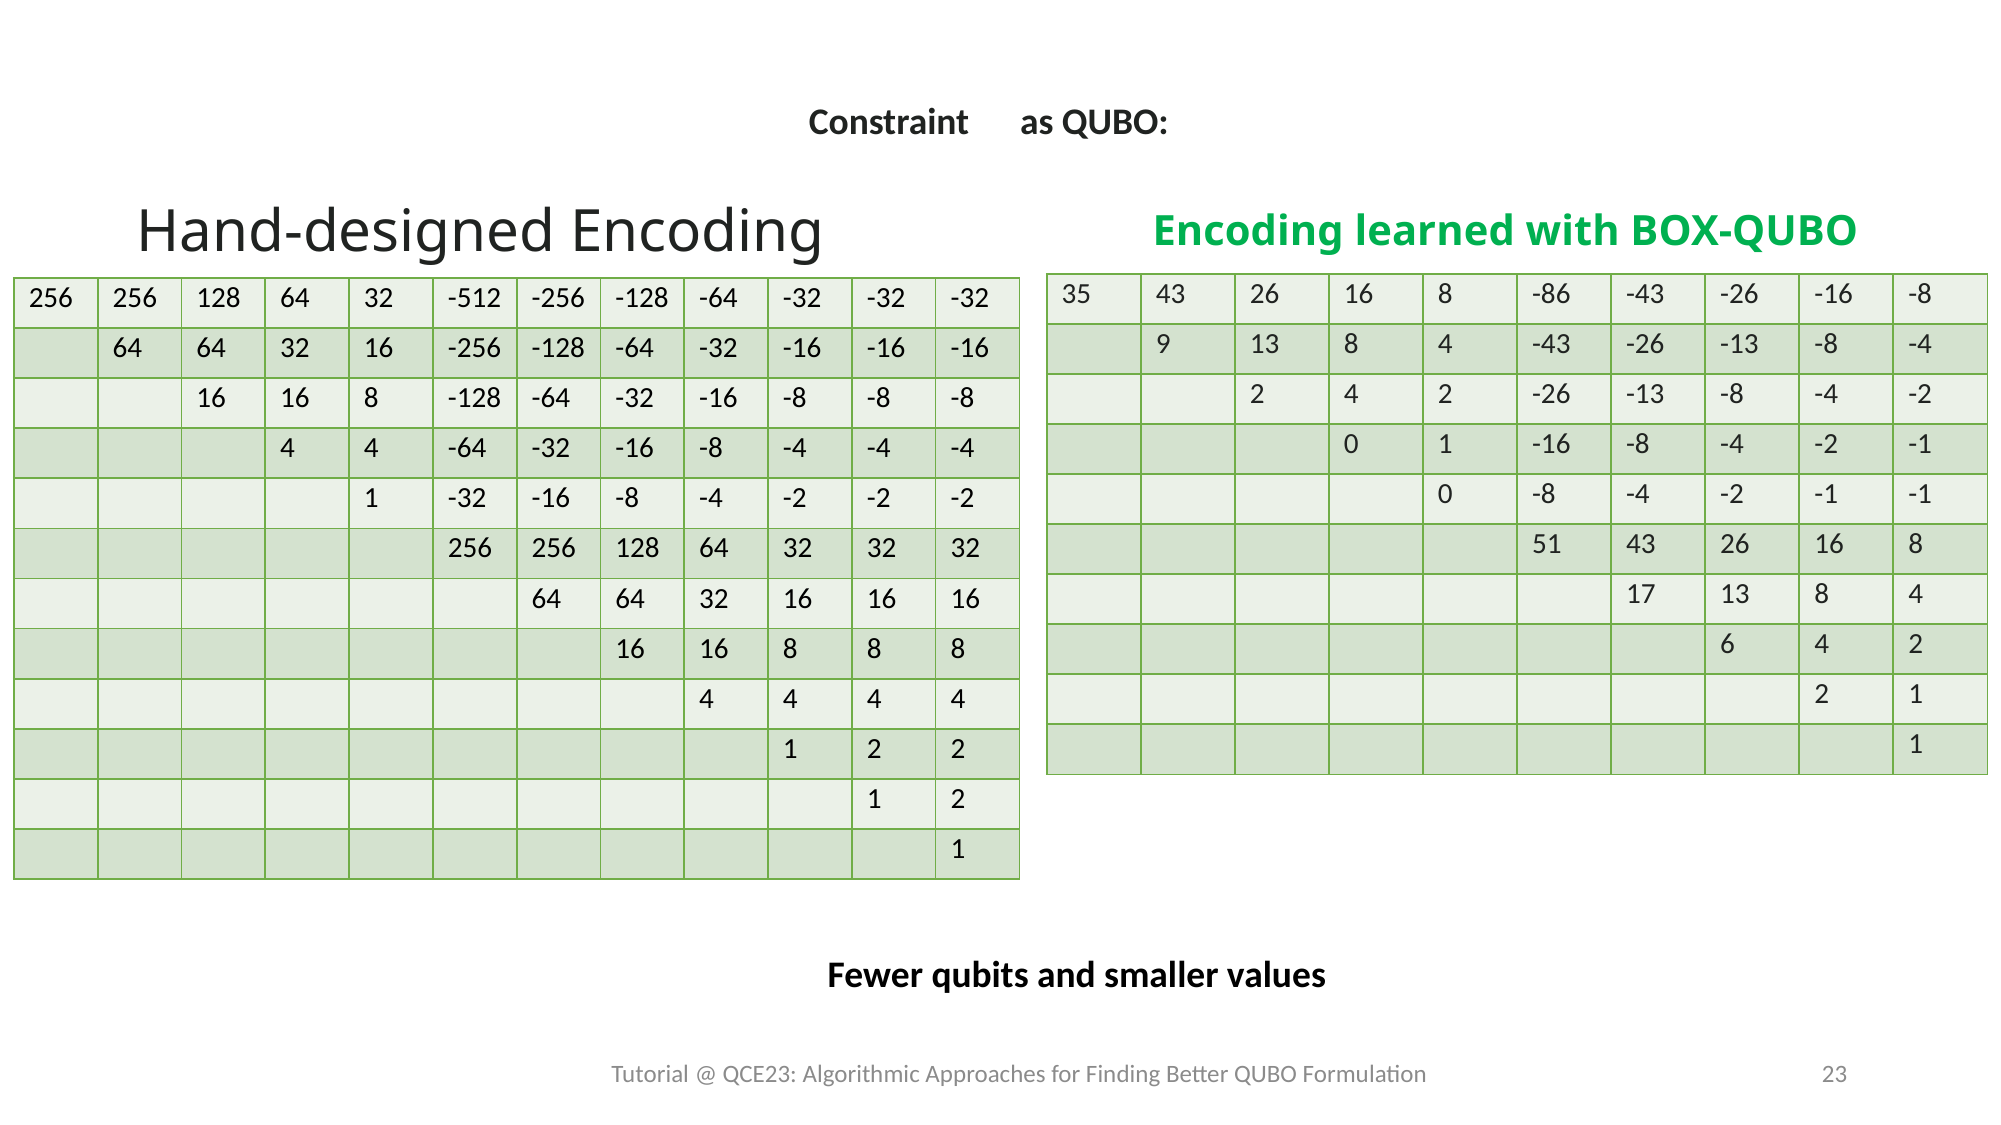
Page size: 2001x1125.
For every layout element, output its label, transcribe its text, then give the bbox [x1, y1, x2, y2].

table_cell [99, 730, 181, 778]
table_header 32 [350, 279, 432, 327]
table_cell 0 [1330, 425, 1422, 473]
table_cell -2 [1800, 425, 1892, 473]
table_cell 16 [936, 579, 1019, 628]
table_header 8 [1424, 275, 1516, 323]
table_cell -32 [518, 429, 600, 477]
table_cell 4 [1330, 375, 1422, 423]
table_cell -64 [601, 329, 683, 377]
table_cell -1 [1800, 475, 1892, 523]
table_cell [769, 830, 851, 878]
table_header -26 [1706, 275, 1798, 323]
table_cell 2 [1800, 675, 1892, 723]
table_cell [1236, 575, 1328, 623]
table_cell [1330, 575, 1422, 623]
table_cell -26 [1612, 325, 1704, 373]
table_cell [99, 429, 181, 477]
table_cell [1612, 675, 1704, 723]
table_cell 1 [1894, 675, 1987, 723]
table_cell -13 [1706, 325, 1798, 373]
table_cell [182, 680, 264, 728]
table_cell 16 [769, 579, 851, 628]
slide_number 23 [1492, 1042, 1863, 1103]
table_cell -16 [1518, 425, 1610, 473]
table_cell -2 [1706, 475, 1798, 523]
table_cell [15, 479, 97, 528]
table_cell [769, 780, 851, 828]
table_cell [350, 579, 432, 628]
table_cell 64 [685, 529, 767, 578]
table_cell -8 [853, 379, 935, 427]
table_cell 8 [1800, 575, 1892, 623]
table_cell [182, 780, 264, 828]
table_cell [1142, 575, 1234, 623]
table_header -32 [769, 279, 851, 327]
table_cell [518, 629, 600, 678]
table_cell [1142, 725, 1234, 774]
text_box Fewer qubits and smaller values [813, 942, 1358, 1002]
text_box Hand-designed Encoding [121, 185, 840, 271]
table_cell 1 [350, 479, 432, 528]
table_cell [1330, 675, 1422, 723]
table_cell -8 [1518, 475, 1610, 523]
table_cell 64 [182, 329, 264, 377]
table_cell [1142, 625, 1234, 673]
table_header -32 [936, 279, 1019, 327]
table_cell -1 [1894, 475, 1987, 523]
table_cell -8 [769, 379, 851, 427]
table_cell -2 [936, 479, 1019, 528]
table_cell 4 [685, 680, 767, 728]
table_cell [1706, 675, 1798, 723]
table_cell -26 [1518, 375, 1610, 423]
table_header -256 [518, 279, 600, 327]
table_cell 26 [1706, 525, 1798, 573]
table_cell 8 [936, 629, 1019, 678]
table_cell 43 [1612, 525, 1704, 573]
table_cell 8 [1894, 525, 1987, 573]
table_cell [15, 429, 97, 477]
table_cell [266, 629, 348, 678]
table_cell 32 [769, 529, 851, 578]
table_cell 17 [1612, 575, 1704, 623]
table_cell [685, 780, 767, 828]
table_cell [1048, 725, 1140, 774]
table_cell 8 [350, 379, 432, 427]
table_cell [15, 680, 97, 728]
table_cell [1142, 475, 1234, 523]
table_cell -2 [1894, 375, 1987, 423]
table_cell [350, 830, 432, 878]
table_cell [1048, 625, 1140, 673]
table_cell [434, 629, 516, 678]
table_cell [182, 479, 264, 528]
table_cell 16 [182, 379, 264, 427]
table_cell 2 [936, 780, 1019, 828]
table_cell [99, 629, 181, 678]
table_cell [182, 529, 264, 578]
table_cell [434, 780, 516, 828]
table_cell [601, 730, 683, 778]
table_cell [1612, 625, 1704, 673]
table_cell [434, 680, 516, 728]
table_cell 13 [1706, 575, 1798, 623]
table_cell -64 [518, 379, 600, 427]
table_cell [15, 529, 97, 578]
table_cell 4 [350, 429, 432, 477]
table_cell -32 [685, 329, 767, 377]
table_cell [15, 730, 97, 778]
table_cell 2 [1424, 375, 1516, 423]
table_cell [434, 579, 516, 628]
table_header -8 [1894, 275, 1987, 323]
table_cell [1142, 375, 1234, 423]
footer Tutorial @ QCE23: Algorithmic Approaches for Finding Better QUBO Formulation [548, 1042, 1492, 1103]
table_cell [182, 579, 264, 628]
table_cell [15, 579, 97, 628]
table_header -16 [1800, 275, 1892, 323]
table_cell [1236, 475, 1328, 523]
table_cell 16 [685, 629, 767, 678]
table_cell [1424, 525, 1516, 573]
table_cell 64 [601, 579, 683, 628]
table_cell [182, 629, 264, 678]
table_cell [1048, 325, 1140, 373]
table_cell [601, 830, 683, 878]
table_cell -2 [769, 479, 851, 528]
table_cell 8 [1330, 325, 1422, 373]
table_cell 1 [769, 730, 851, 778]
table_cell -1 [1894, 425, 1987, 473]
table_cell -4 [936, 429, 1019, 477]
table_cell [1518, 625, 1610, 673]
table_cell [1706, 725, 1798, 774]
table_cell [182, 830, 264, 878]
table_cell [99, 579, 181, 628]
table_cell [1424, 725, 1516, 774]
table_cell -16 [685, 379, 767, 427]
table_cell -32 [434, 479, 516, 528]
table_cell [15, 830, 97, 878]
table_cell [266, 479, 348, 528]
table_cell [518, 680, 600, 728]
table_cell [350, 780, 432, 828]
table_cell 8 [769, 629, 851, 678]
table_cell [1518, 575, 1610, 623]
table_cell [99, 529, 181, 578]
table_cell [1424, 625, 1516, 673]
table_cell 8 [853, 629, 935, 678]
table_header 26 [1236, 275, 1328, 323]
table_cell -16 [853, 329, 935, 377]
table_cell [1424, 575, 1516, 623]
table_cell 2 [936, 730, 1019, 778]
table_cell 4 [769, 680, 851, 728]
table_cell 16 [1800, 525, 1892, 573]
table_header 16 [1330, 275, 1422, 323]
table_cell 2 [1894, 625, 1987, 673]
table_header -43 [1612, 275, 1704, 323]
table_cell [266, 579, 348, 628]
table_cell [685, 730, 767, 778]
table_cell [99, 780, 181, 828]
table_cell 16 [266, 379, 348, 427]
table_cell -8 [1706, 375, 1798, 423]
table_cell [266, 529, 348, 578]
table_cell 0 [1424, 475, 1516, 523]
table_cell [1330, 625, 1422, 673]
table_cell [434, 730, 516, 778]
table_cell [601, 780, 683, 828]
table_cell [1330, 475, 1422, 523]
table_cell [182, 429, 264, 477]
table_cell -4 [685, 479, 767, 528]
table_cell -128 [434, 379, 516, 427]
table_header 64 [266, 279, 348, 327]
table_cell [266, 680, 348, 728]
table_cell [685, 830, 767, 878]
table_cell 4 [1424, 325, 1516, 373]
table_cell [266, 780, 348, 828]
table_cell 128 [601, 529, 683, 578]
table_cell -4 [1706, 425, 1798, 473]
table_header -128 [601, 279, 683, 327]
table_cell [1518, 675, 1610, 723]
table_cell 64 [518, 579, 600, 628]
table_header -86 [1518, 275, 1610, 323]
table_cell [1048, 425, 1140, 473]
table_cell -256 [434, 329, 516, 377]
table_cell [1800, 725, 1892, 774]
table_cell 1 [1424, 425, 1516, 473]
table_cell [99, 680, 181, 728]
table_cell -4 [853, 429, 935, 477]
table_cell [518, 780, 600, 828]
table_cell 32 [936, 529, 1019, 578]
table_cell [1236, 675, 1328, 723]
table_cell -32 [601, 379, 683, 427]
table_cell -16 [936, 329, 1019, 377]
table_cell -4 [1800, 375, 1892, 423]
table_header 35 [1048, 275, 1140, 323]
table_cell [1048, 525, 1140, 573]
table_cell [1518, 725, 1610, 774]
table_cell [1236, 625, 1328, 673]
table_cell [518, 730, 600, 778]
table_cell 13 [1236, 325, 1328, 373]
table_cell -4 [769, 429, 851, 477]
table_cell 1 [853, 780, 935, 828]
table_cell -13 [1612, 375, 1704, 423]
table_cell [350, 730, 432, 778]
table_cell [1048, 475, 1140, 523]
table_cell -8 [1800, 325, 1892, 373]
table_cell -4 [1894, 325, 1987, 373]
table_cell [350, 529, 432, 578]
table_header -32 [853, 279, 935, 327]
table_cell -2 [853, 479, 935, 528]
table_cell [99, 379, 181, 427]
table_cell 256 [434, 529, 516, 578]
table_cell 9 [1142, 325, 1234, 373]
table_cell [1612, 725, 1704, 774]
table_cell 32 [266, 329, 348, 377]
table_cell [99, 479, 181, 528]
table_cell 1 [936, 830, 1019, 878]
table_cell -8 [685, 429, 767, 477]
table_cell [1048, 675, 1140, 723]
table_cell 4 [1894, 575, 1987, 623]
table_cell -8 [601, 479, 683, 528]
table_cell [1142, 675, 1234, 723]
table_cell [1330, 525, 1422, 573]
table_cell [1330, 725, 1422, 774]
table_cell [182, 730, 264, 778]
table_cell [15, 780, 97, 828]
table_cell -8 [1612, 425, 1704, 473]
table_cell -16 [769, 329, 851, 377]
table_cell [350, 629, 432, 678]
table_cell [1142, 425, 1234, 473]
table_cell [1236, 525, 1328, 573]
table_cell 1 [1894, 725, 1987, 774]
table_cell [266, 830, 348, 878]
table_cell [15, 329, 97, 377]
table_cell [1142, 525, 1234, 573]
table_header 128 [182, 279, 264, 327]
table_cell -64 [434, 429, 516, 477]
table_cell [434, 830, 516, 878]
table_cell 32 [853, 529, 935, 578]
table_cell 16 [350, 329, 432, 377]
table_cell [15, 379, 97, 427]
table_header 256 [99, 279, 181, 327]
table_cell 6 [1706, 625, 1798, 673]
table_cell 32 [685, 579, 767, 628]
table_cell [1424, 675, 1516, 723]
table_cell [15, 629, 97, 678]
table_cell -8 [936, 379, 1019, 427]
text_box Encoding learned with BOX-QUBO [1137, 196, 2000, 262]
table_cell [518, 830, 600, 878]
table_cell [99, 830, 181, 878]
table_cell 51 [1518, 525, 1610, 573]
table_header -512 [434, 279, 516, 327]
table_cell 2 [1236, 375, 1328, 423]
table_cell [601, 680, 683, 728]
table_cell 4 [1800, 625, 1892, 673]
table_cell [1236, 725, 1328, 774]
table_cell -16 [601, 429, 683, 477]
table_cell [1048, 375, 1140, 423]
table_header -64 [685, 279, 767, 327]
table_cell 256 [518, 529, 600, 578]
table_cell 64 [99, 329, 181, 377]
table_cell [853, 830, 935, 878]
table_cell 2 [853, 730, 935, 778]
table_header 43 [1142, 275, 1234, 323]
table_cell [1236, 425, 1328, 473]
table_cell 4 [853, 680, 935, 728]
table_header 256 [15, 279, 97, 327]
table_cell -43 [1518, 325, 1610, 373]
table_cell 16 [853, 579, 935, 628]
table_cell [266, 730, 348, 778]
table_cell -16 [518, 479, 600, 528]
table_cell -128 [518, 329, 600, 377]
table_cell 16 [601, 629, 683, 678]
table_cell [1048, 575, 1140, 623]
text_box [132, 157, 1858, 872]
table_cell [350, 680, 432, 728]
table_cell 4 [936, 680, 1019, 728]
table_cell 4 [266, 429, 348, 477]
table_cell -4 [1612, 475, 1704, 523]
